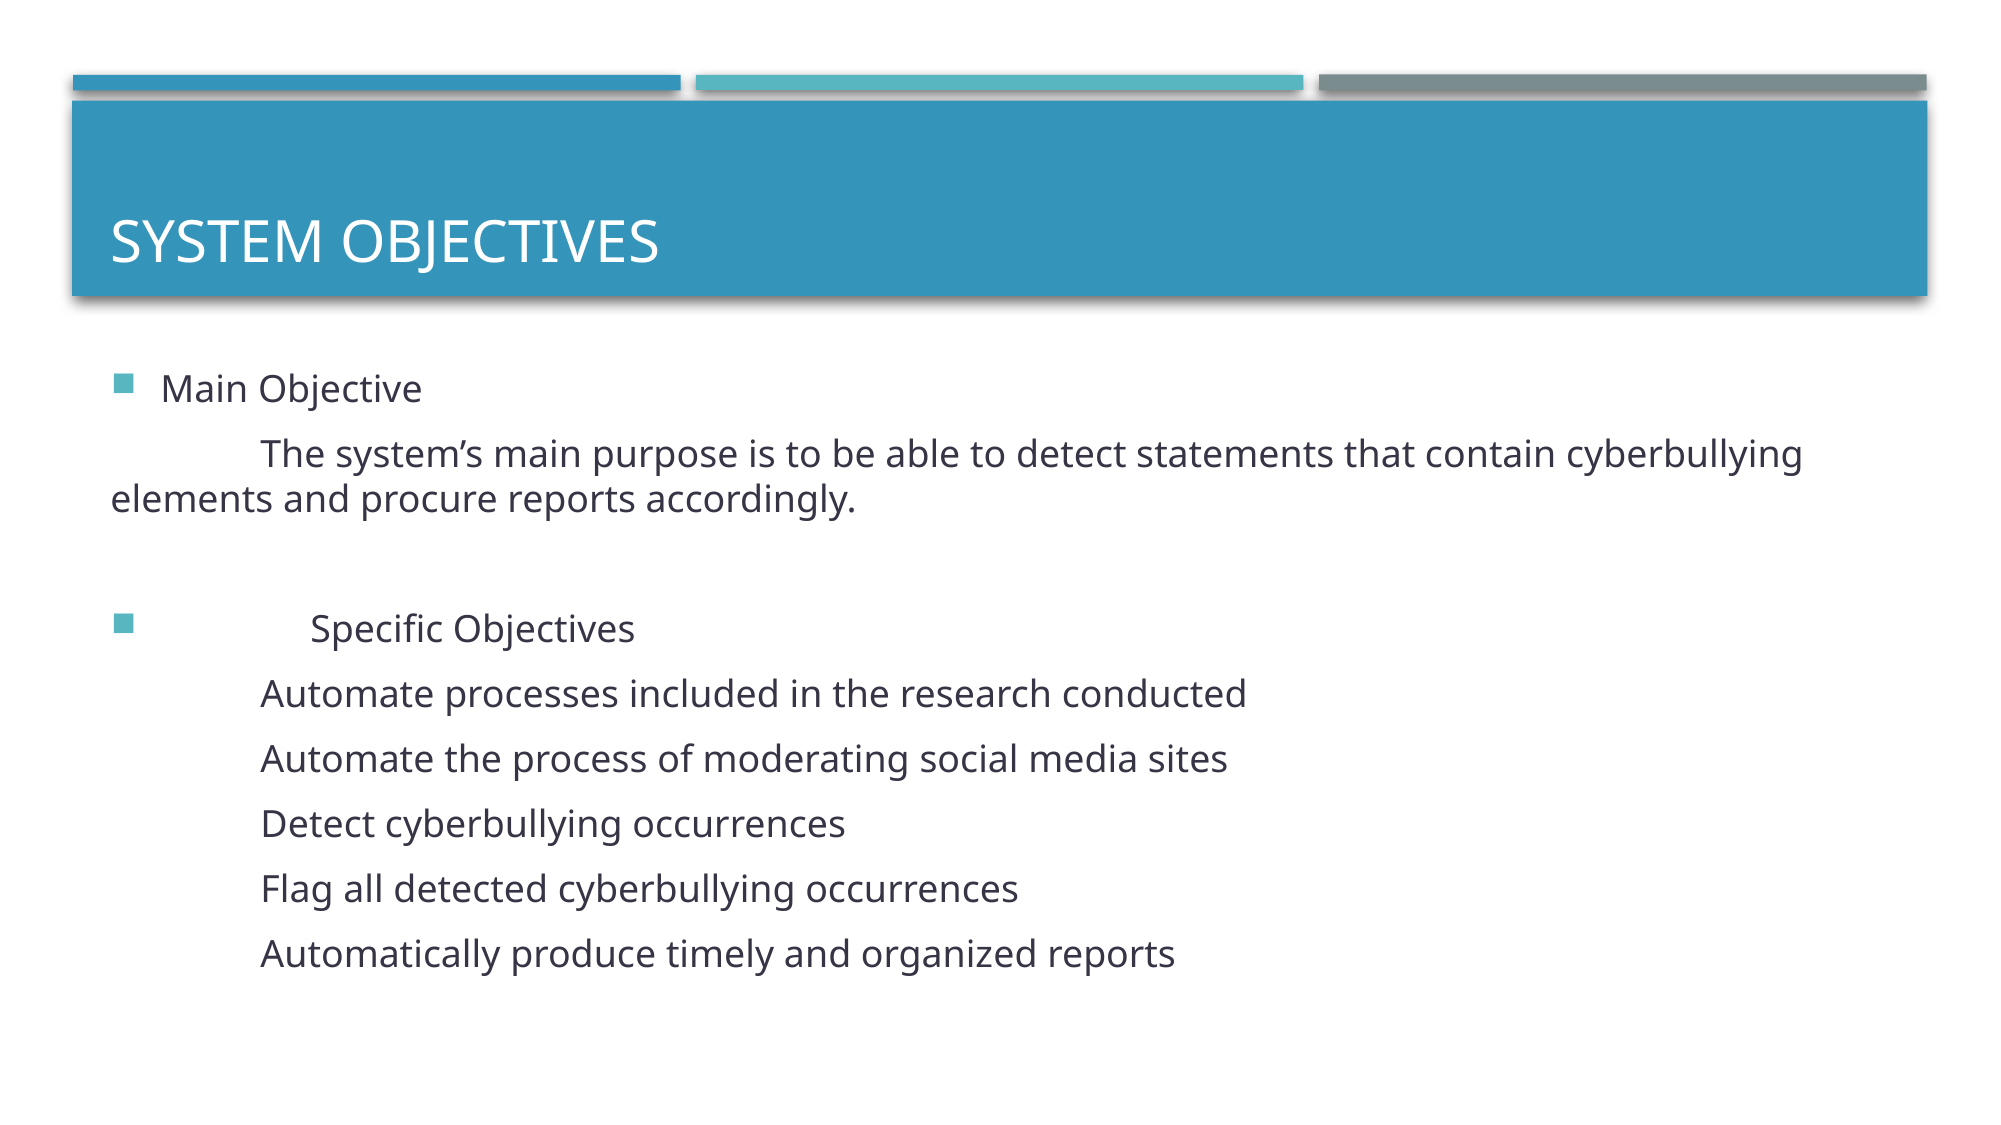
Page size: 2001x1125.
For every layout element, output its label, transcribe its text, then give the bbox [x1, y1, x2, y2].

list Main Objective The system’s main purpose is to be able to detect statements that contain cyberbullying elements and procure reports accordingly. Specific Objectives Automate processes included in the research conducted Automate the process of moderating social media sites Detect cyberbullying occurrences Flag all detected cyberbullying occurrences Automatically produce timely and organized reports [95, 357, 1905, 1043]
title System objectives [95, 115, 1905, 282]
